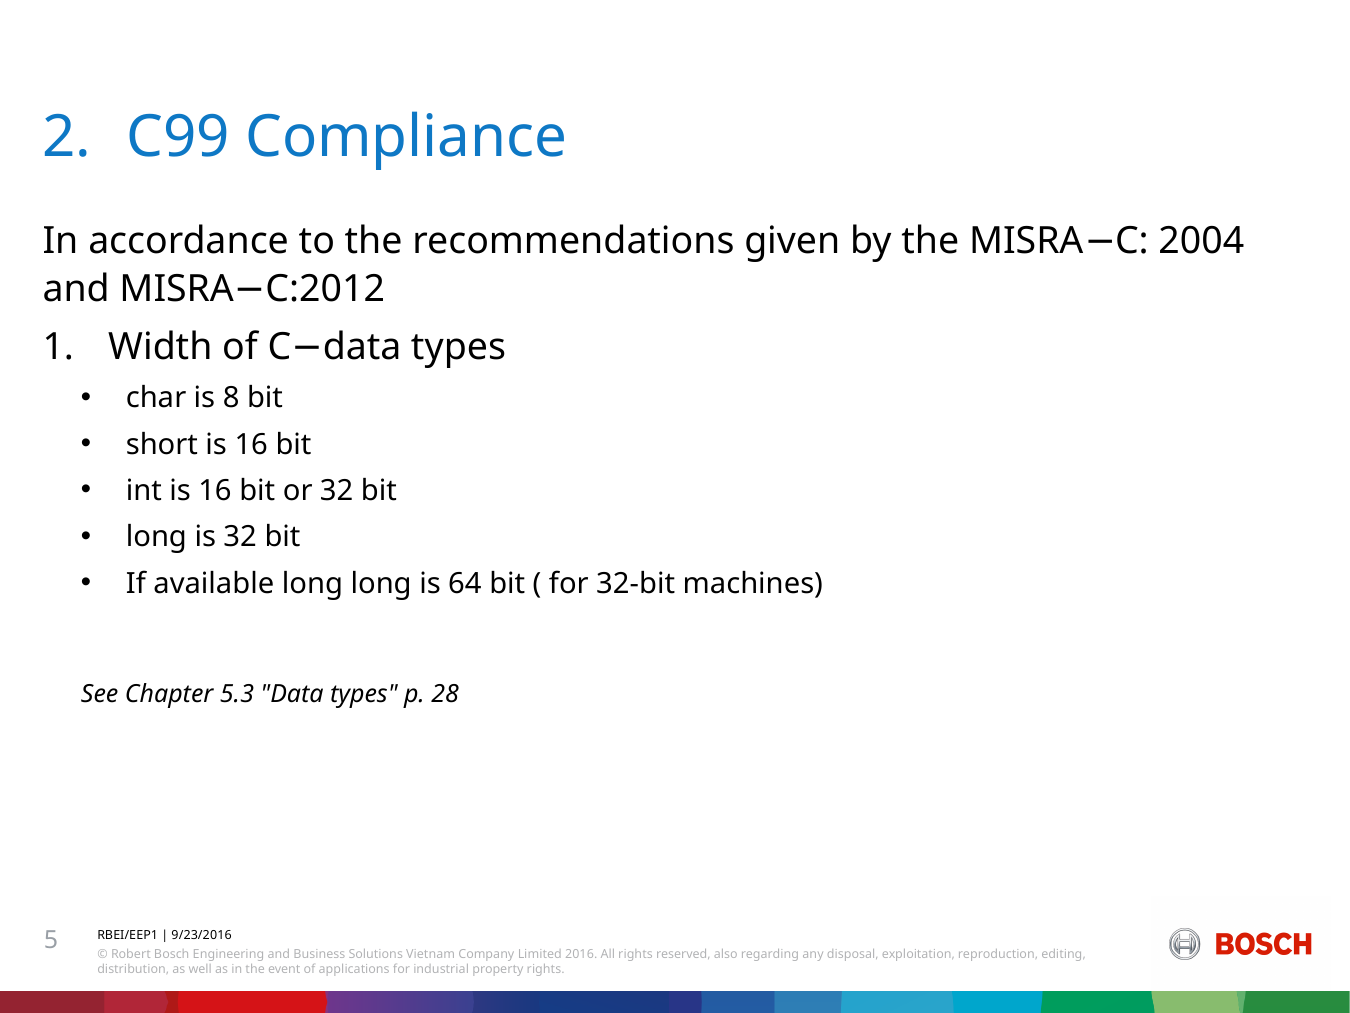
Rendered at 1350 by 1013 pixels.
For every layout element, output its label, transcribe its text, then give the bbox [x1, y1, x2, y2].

picture [0, 991, 953, 1013]
list In accordance to the recommendations given by the MISRA−C: 2004 and MISRA−C:2012 Width of C−data types char is 8 bit short is 16 bit int is 16 bit or 32 bit long is 32 bit If available long long is 64 bit ( for 32-bit machines) See Chapter 5.3 "Data types" p. 28 [42, 212, 1308, 897]
title C99 Compliance [42, 106, 1308, 170]
text_box RBEI/EEP1 | 9/23/2016 [97, 925, 1157, 944]
picture [1041, 991, 1350, 1013]
text_box © Robert Bosch Engineering and Business Solutions Vietnam Company Limited 2016. All rights reserved, also regarding any disposal, exploitation, reproduction, editing, distribution, as well as in the event of applications for industrial property rights. [97, 944, 1157, 980]
text_box 5 [43, 923, 92, 991]
